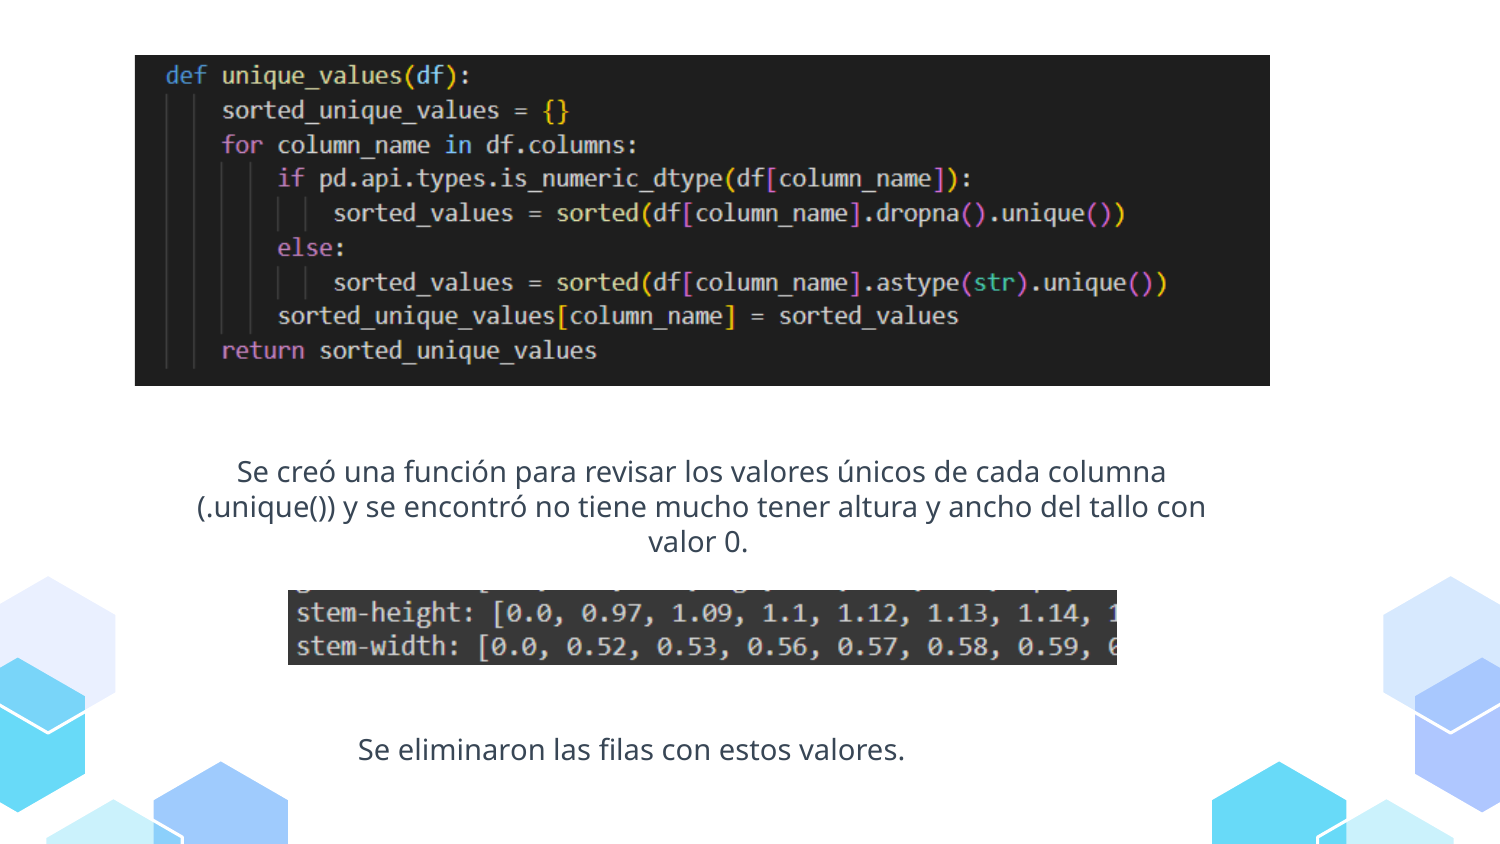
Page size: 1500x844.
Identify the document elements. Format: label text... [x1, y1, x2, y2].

text_box Se creó una función para revisar los valores únicos de cada columna (.unique()) y se encontró no tiene mucho tener altura y ancho del tallo con valor 0. [153, 438, 1252, 539]
picture [134, 55, 1271, 387]
picture [287, 590, 1117, 665]
text_box Se eliminaron las filas con estos valores. [342, 716, 1062, 782]
